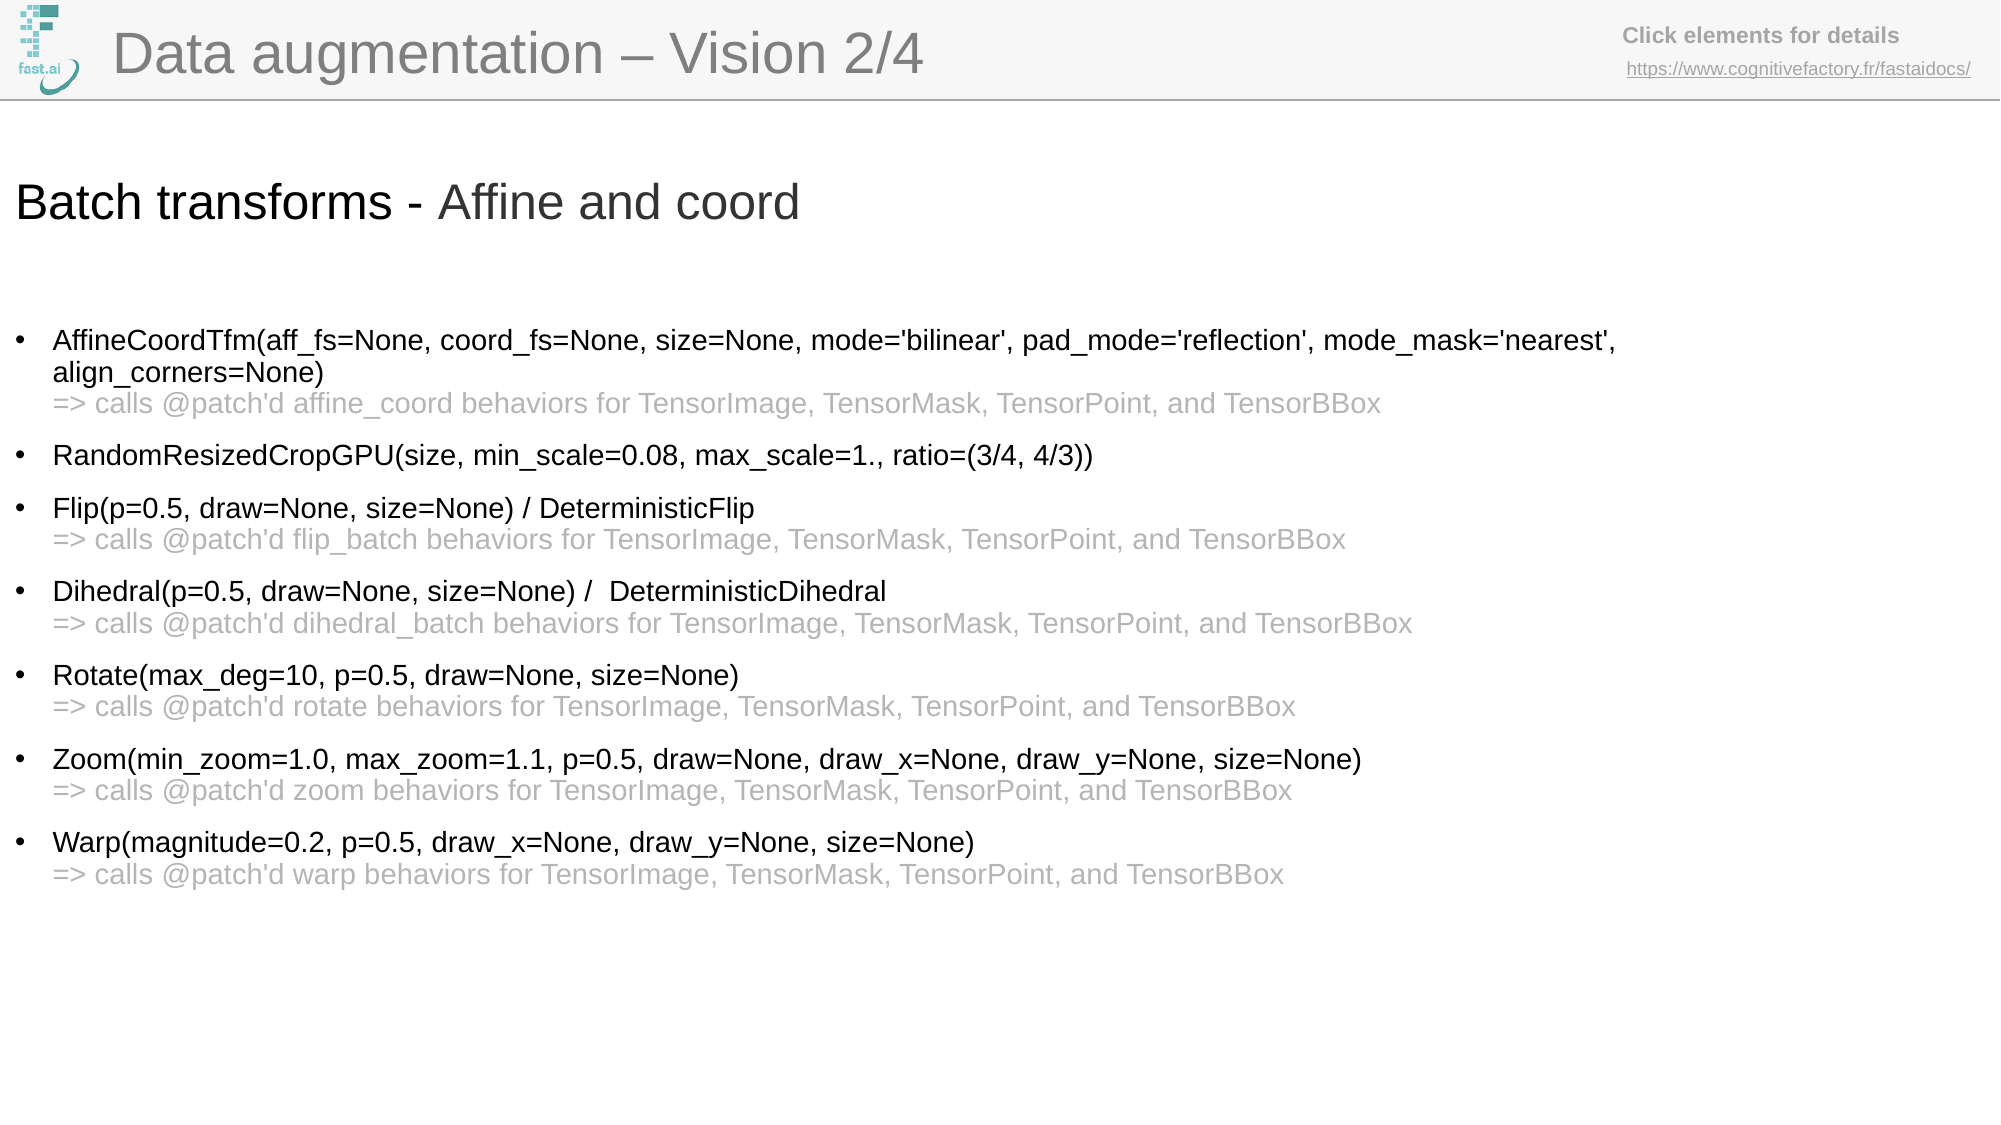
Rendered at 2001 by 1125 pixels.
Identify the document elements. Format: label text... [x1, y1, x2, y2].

picture [0, 0, 90, 99]
text_box Data augmentation – Vision 2/4 [97, 8, 942, 93]
list Batch transforms - Affine and coord AffineCoordTfm(aff_fs=None, coord_fs=None, size=None, mode='bilinear', pad_mode='reflection', mode_mask='nearest', align_corners=None) => calls @patch'd affine_coord behaviors for TensorImage, TensorMask, TensorPoint, and TensorBBox RandomResizedCropGPU(size, min_scale=0.08, max_scale=1., ratio=(3/4, 4/3)) Flip(p=0.5, draw=None, size=None) / DeterministicFlip => calls @patch'd flip_batch behaviors for TensorImage, TensorMask, TensorPoint, and TensorBBox Dihedral(p=0.5, draw=None, size=None) / DeterministicDihedral => calls @patch'd dihedral_batch behaviors for TensorImage, TensorMask, TensorPoint, and TensorBBox Rotate(max_deg=10, p=0.5, draw=None, size=None) => calls @patch'd rotate behaviors for TensorImage, TensorMask, TensorPoint, and TensorBBox Zoom(min_zoom=1.0, max_zoom=1.1, p=0.5, draw=None, draw_x=None, draw_y=None, size=None) => calls @patch'd zoom behaviors for TensorImage, TensorMask, TensorPoint, and TensorBBox Warp(magnitude=0.2, p=0.5, draw_x=None, draw_y=None, size=None) => calls @patch'd warp behaviors for TensorImage, TensorMask, TensorPoint, and TensorBBox [0, 168, 1725, 1067]
